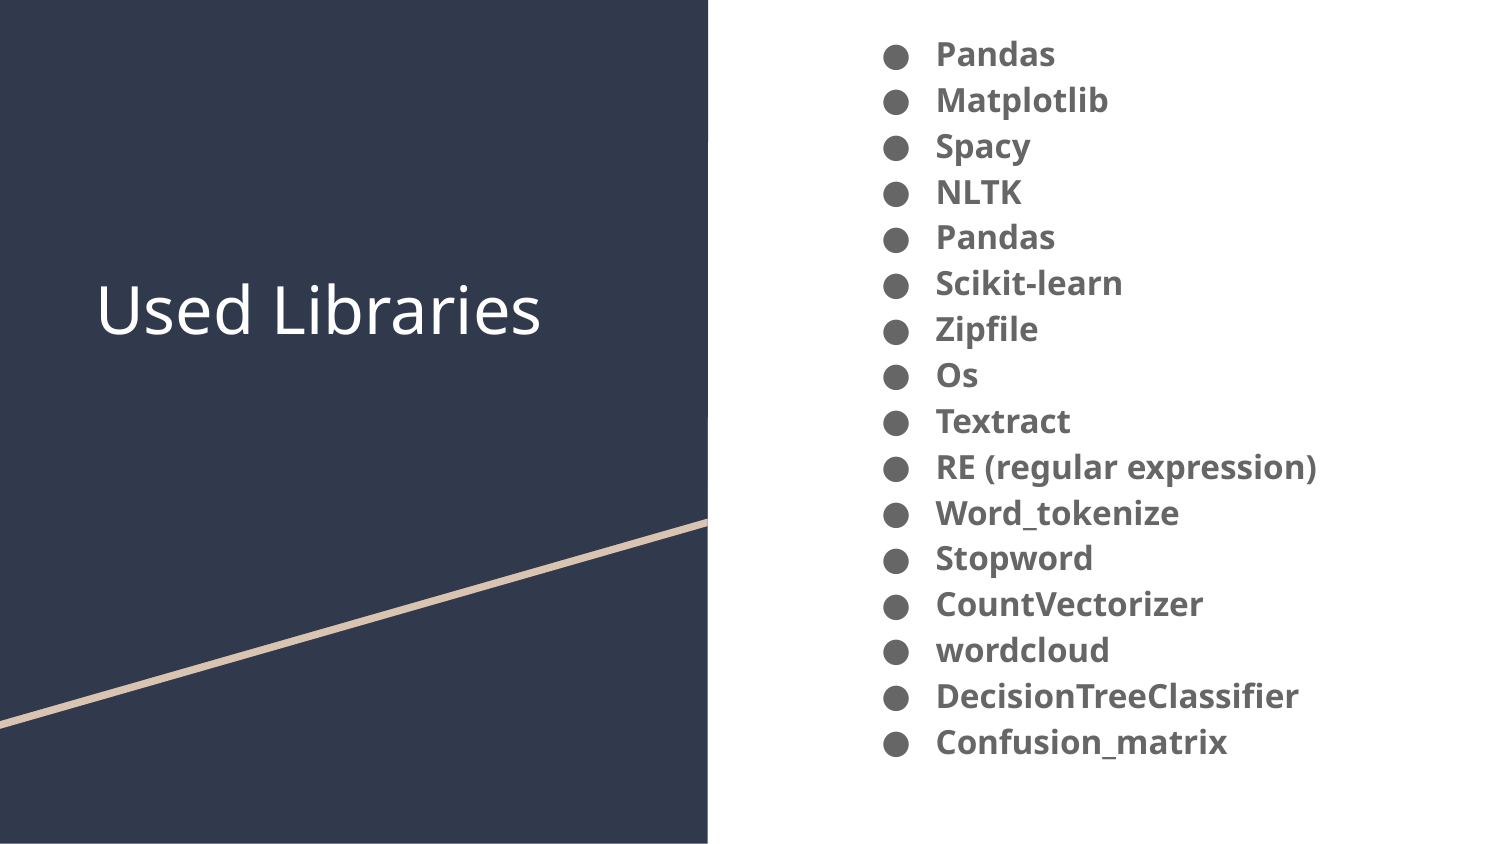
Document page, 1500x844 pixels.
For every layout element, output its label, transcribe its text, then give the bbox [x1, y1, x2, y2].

list Pandas Matplotlib Spacy NLTK Pandas Scikit-learn Zipfile Os Textract RE (regular expression) Word_tokenize Stopword CountVectorizer wordcloud DecisionTreeClassifier Confusion_matrix [845, 12, 1500, 821]
title Used Libraries [4, 12, 660, 821]
